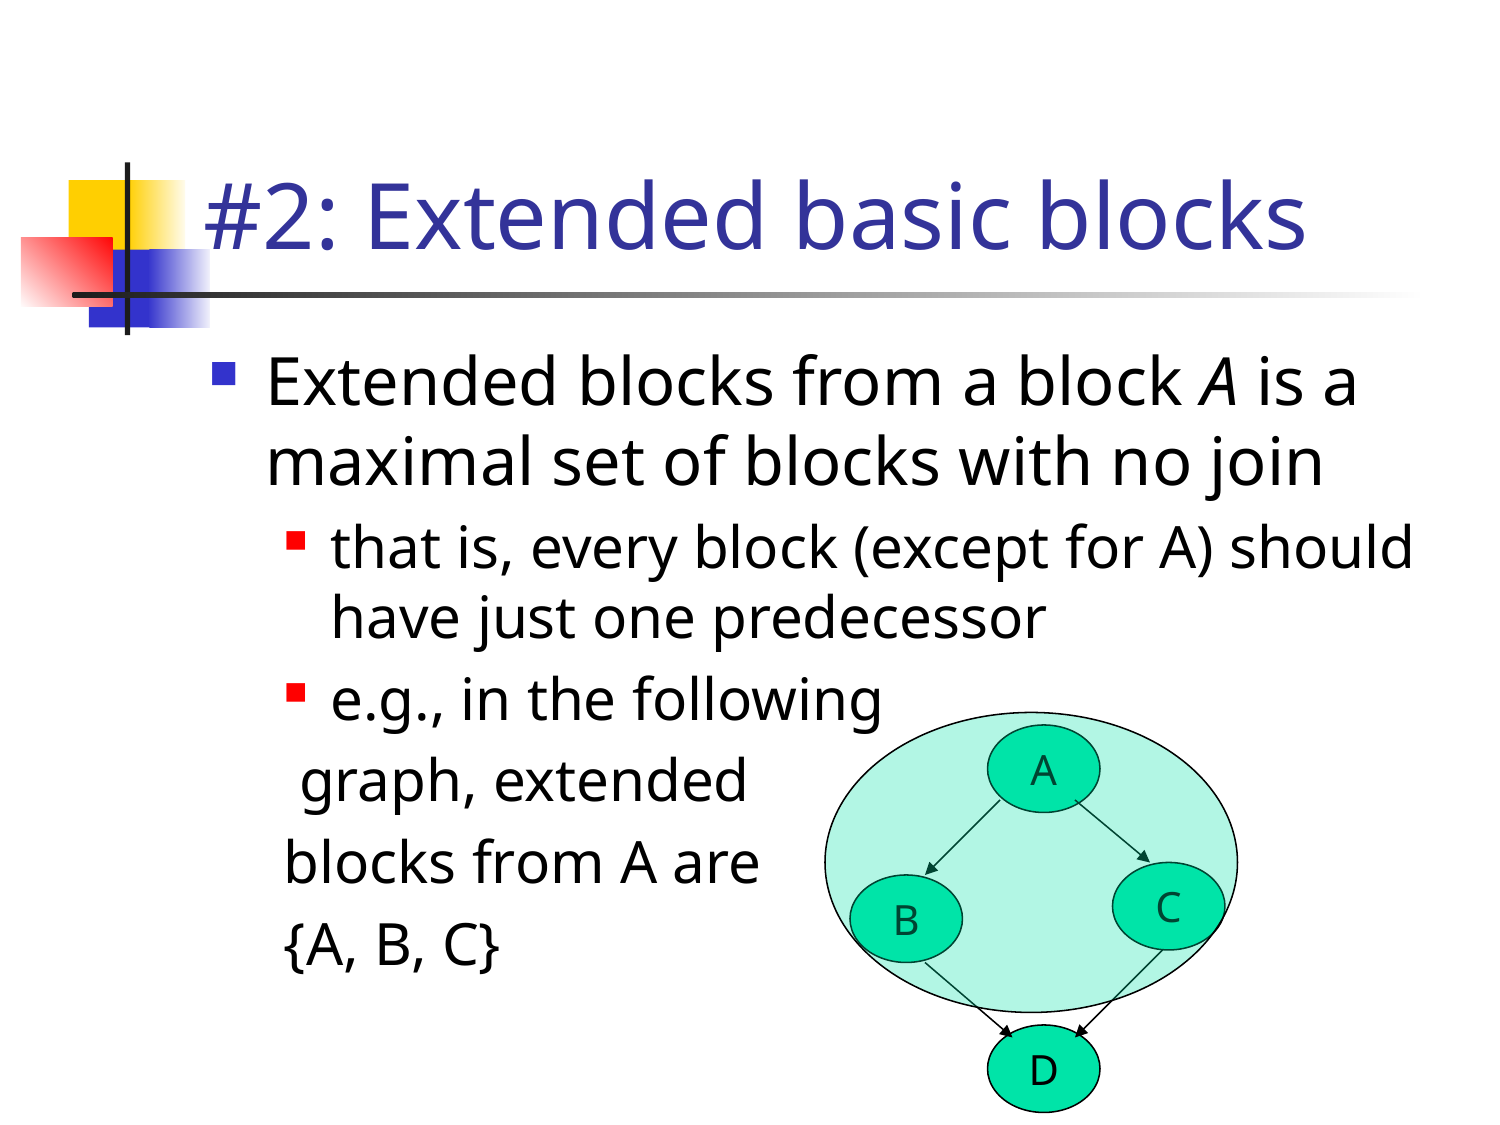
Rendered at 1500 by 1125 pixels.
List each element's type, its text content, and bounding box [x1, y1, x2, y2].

text_box [977, 1008, 1013, 1038]
text_box [1074, 1001, 1112, 1038]
list Extended blocks from a block A is a maximal set of blocks with no join that is, every block (except for A) should have just one predecessor e.g., in the following graph, extended blocks from A are {A, B, C} [193, 331, 1469, 1006]
text_box D [987, 1024, 1101, 1113]
text_box [825, 712, 1238, 1013]
title #2: Extended basic blocks [188, 35, 1468, 275]
